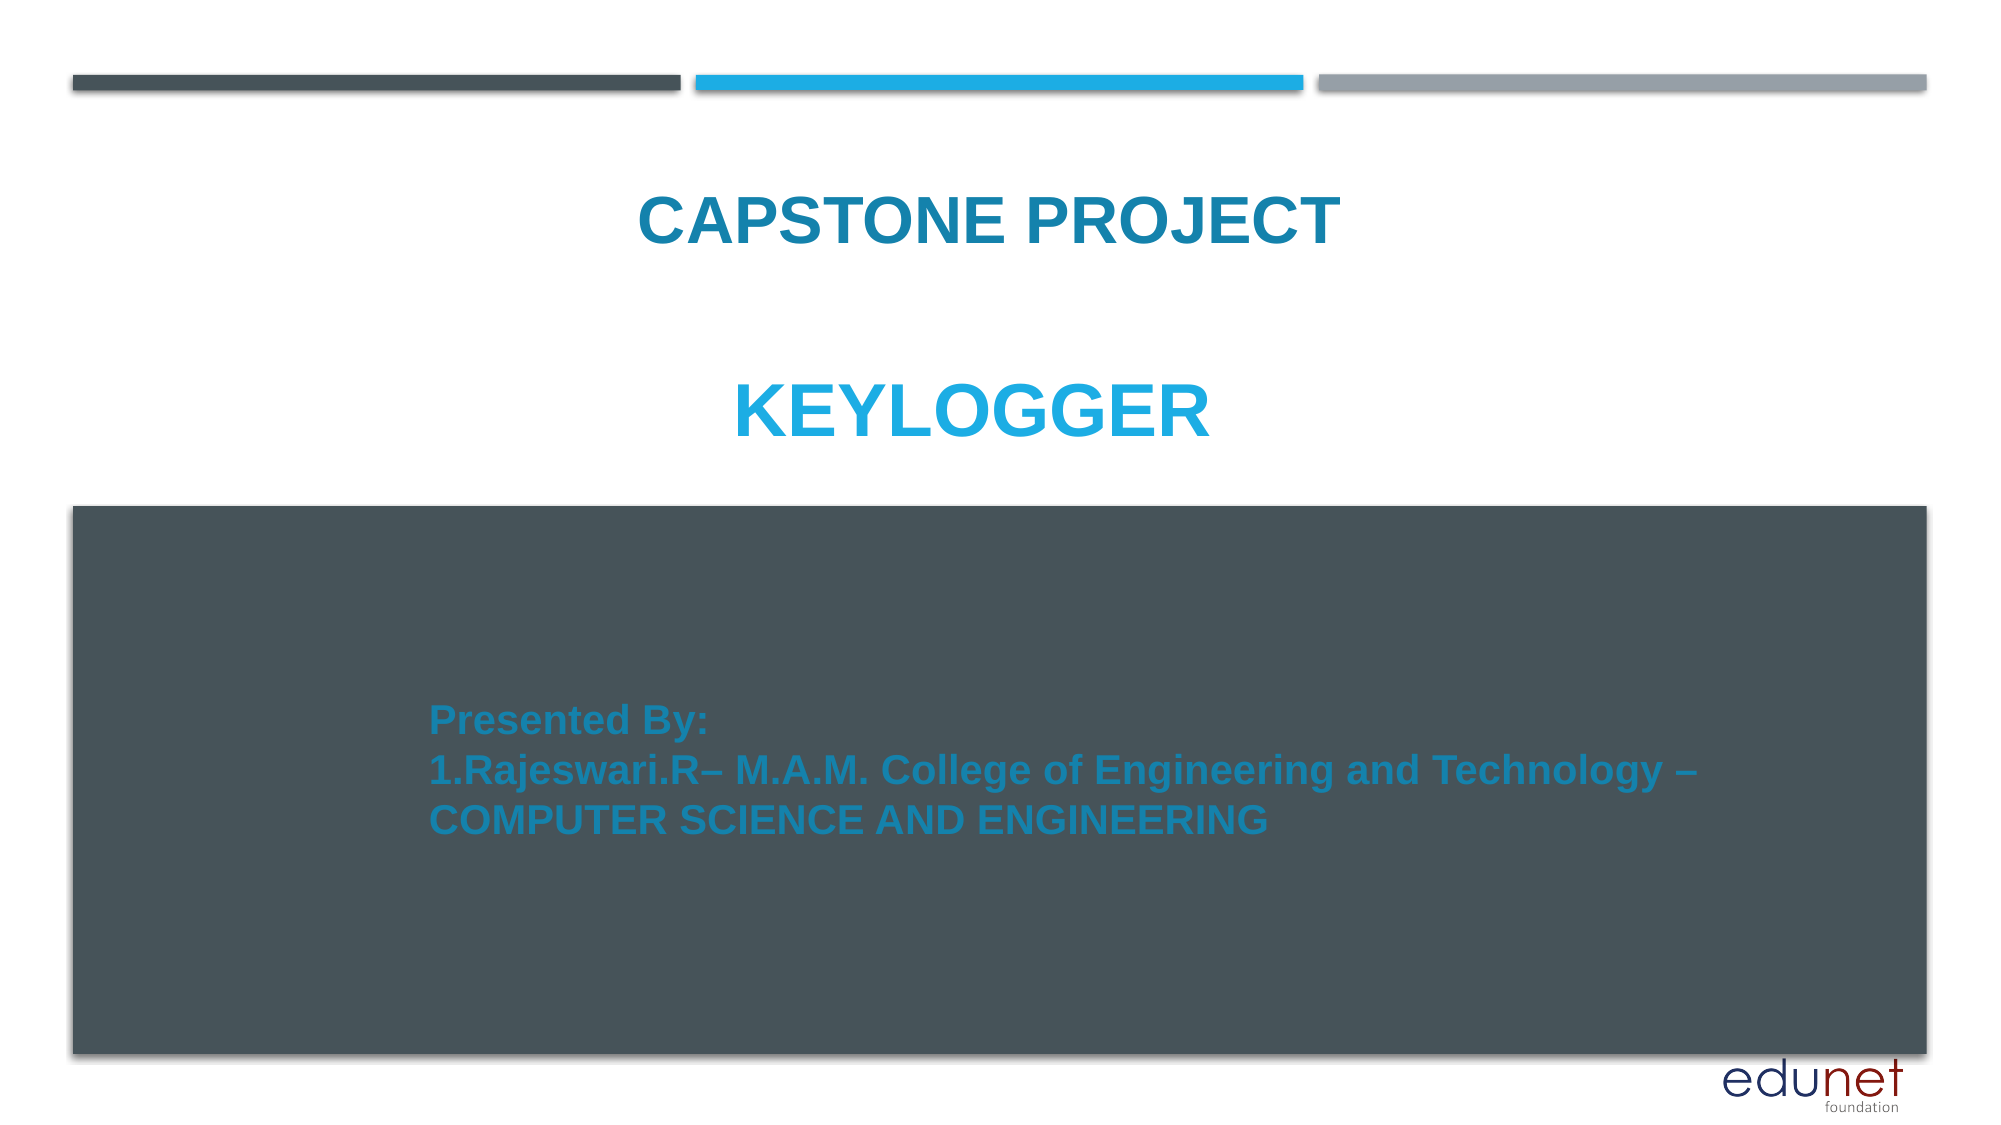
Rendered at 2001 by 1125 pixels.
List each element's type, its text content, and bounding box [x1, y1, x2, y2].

text_box Presented By: 1.Rajeswari.R– M.A.M. College of Engineering and Technology – COMPUTER SCIENCE AND ENGINEERING [413, 685, 1723, 851]
text_box CAPSTONE PROJECT [0, 169, 2000, 265]
picture [1719, 1056, 1905, 1116]
title KEYLOGGER [222, 298, 1723, 460]
